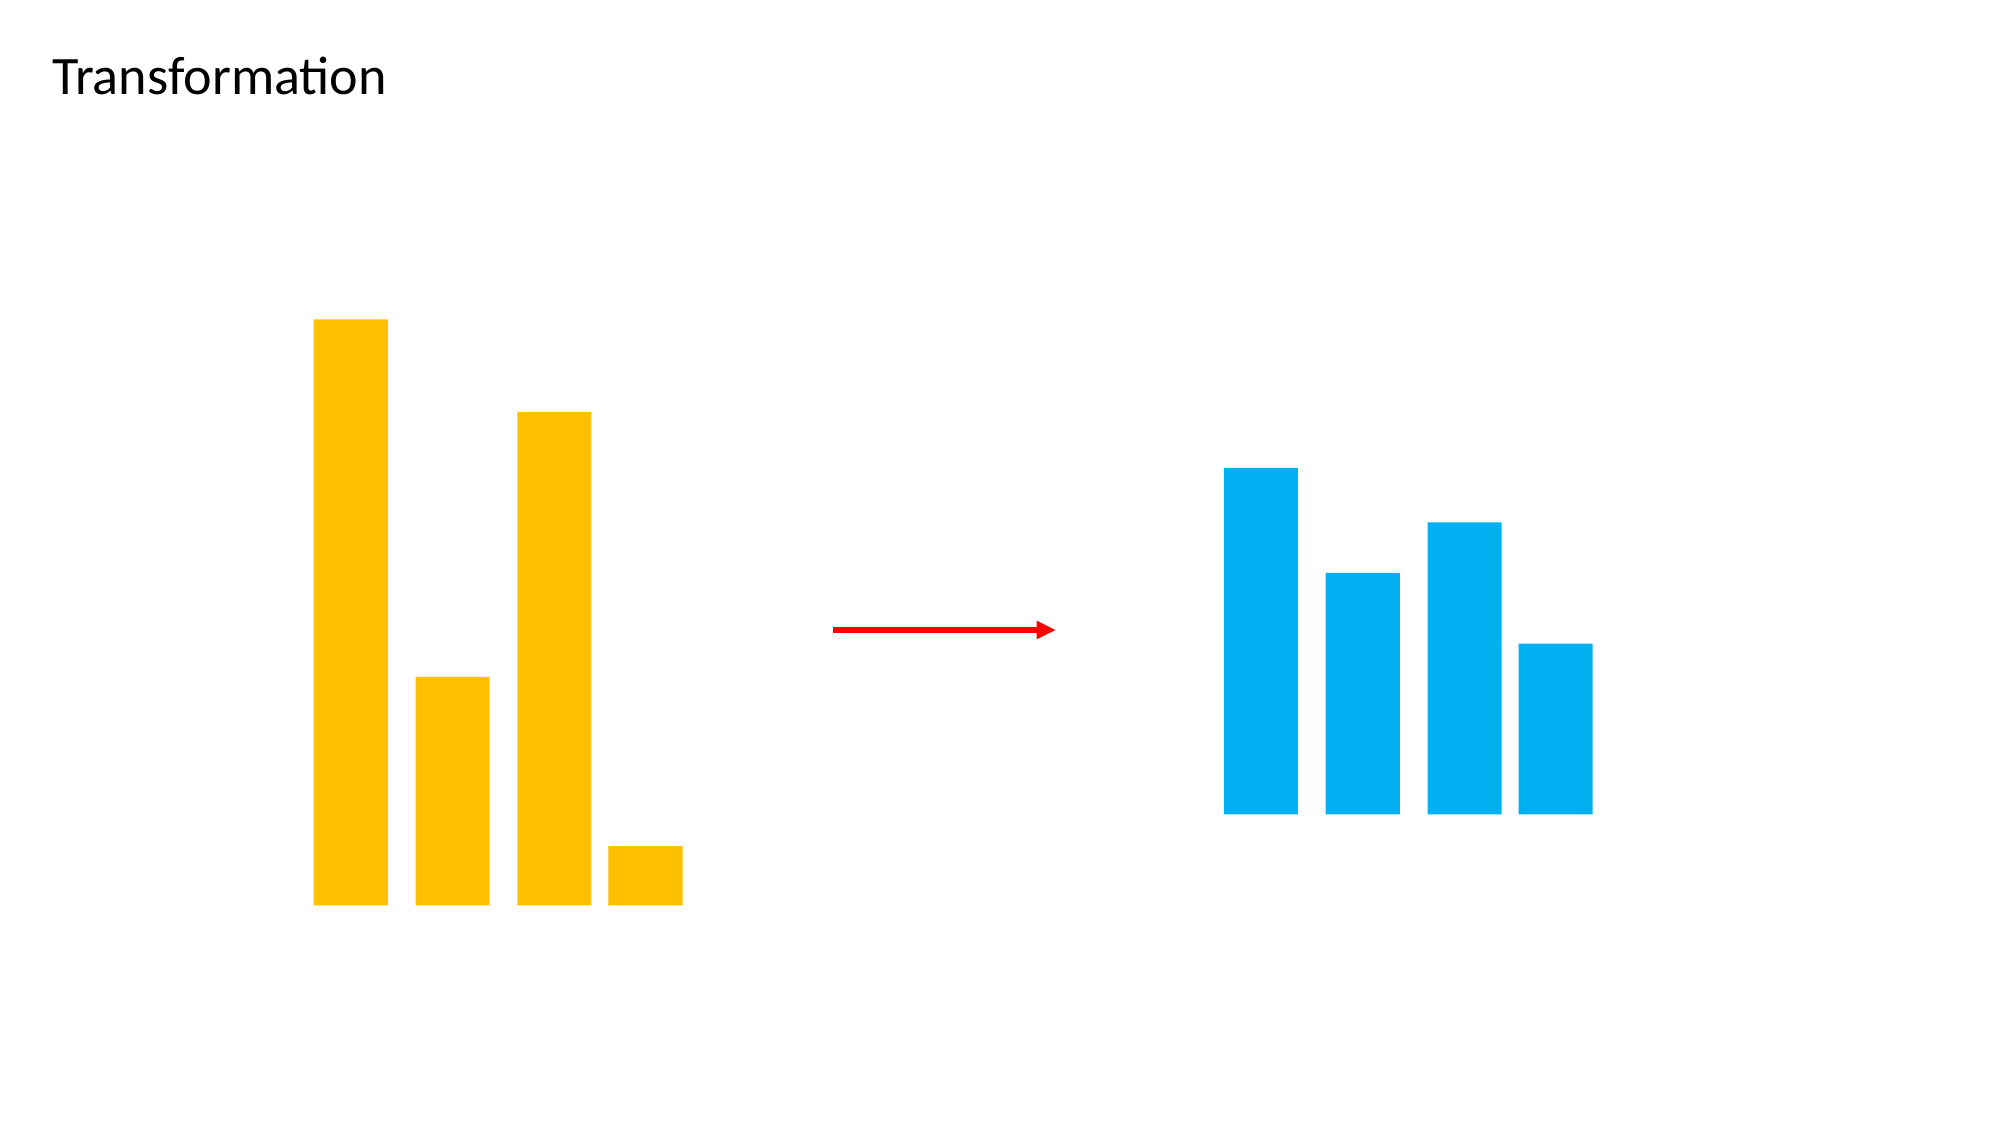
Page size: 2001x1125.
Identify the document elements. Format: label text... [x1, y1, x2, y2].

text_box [313, 319, 683, 906]
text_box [1223, 467, 1593, 815]
text_box Transformation [37, 32, 403, 113]
